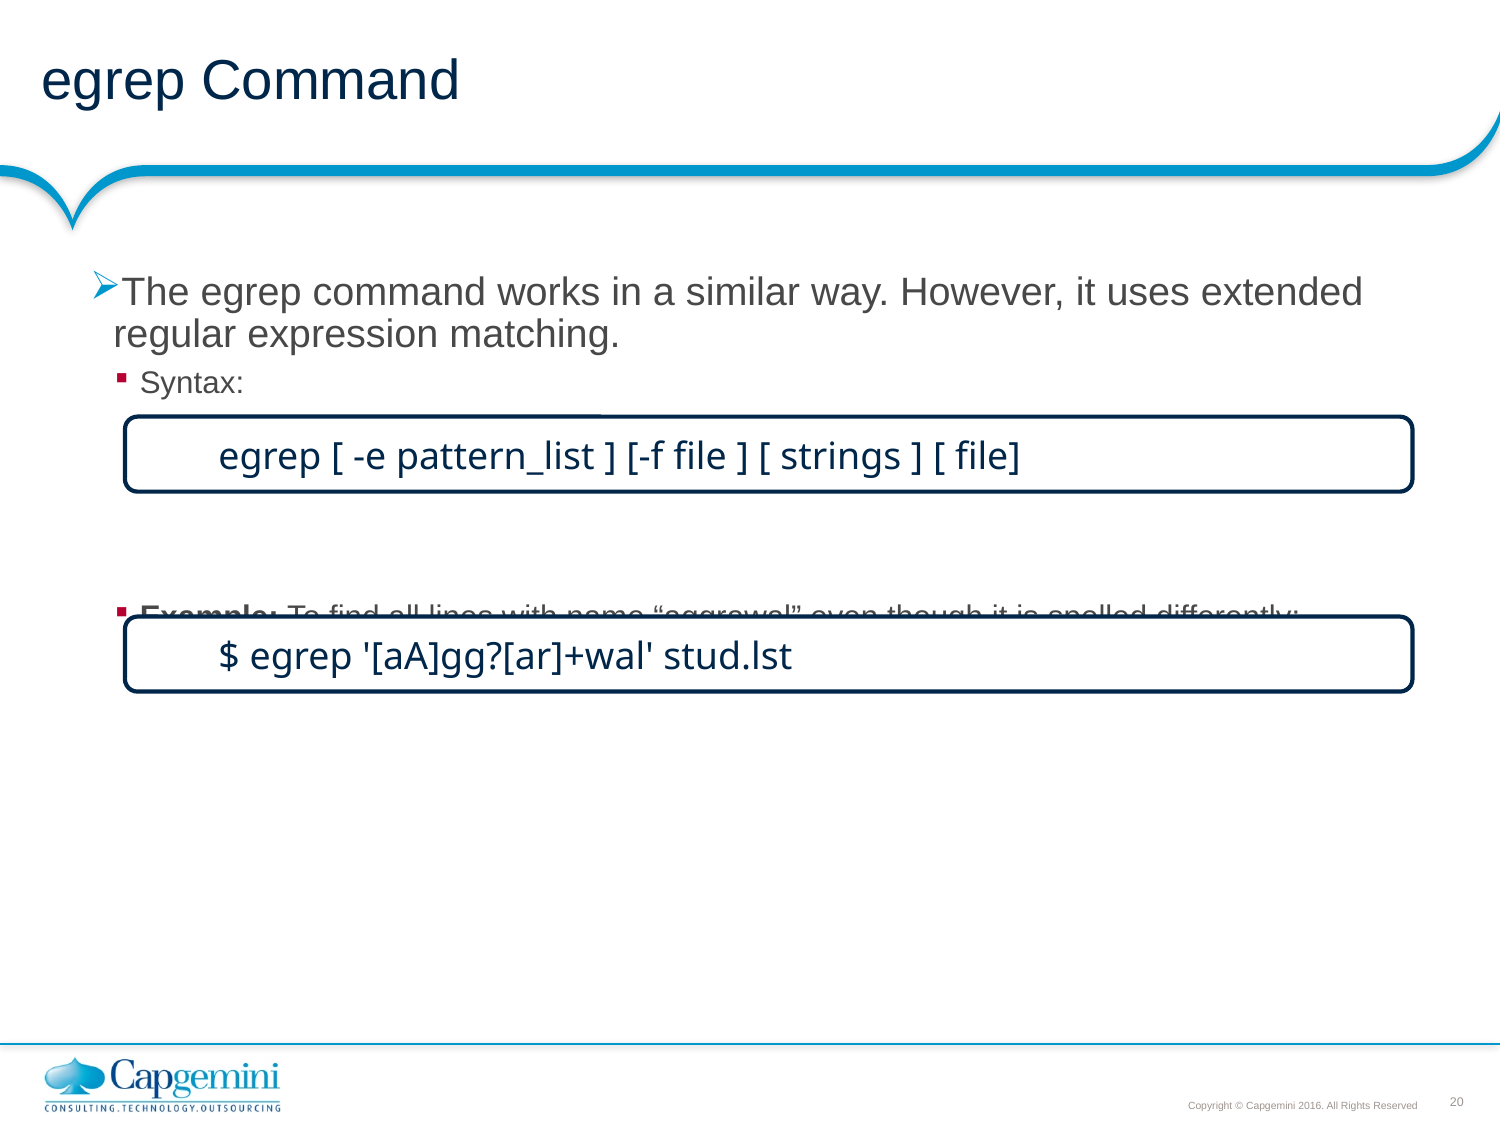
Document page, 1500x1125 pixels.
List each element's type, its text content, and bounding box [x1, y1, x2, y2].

text_box egrep [ -e pattern_list ] [-f file ] [ strings ] [ file] [122, 414, 1415, 494]
text_box $ egrep '[aA]gg?[ar]+wal' stud.lst [122, 614, 1415, 694]
title egrep Command [0, 0, 1500, 165]
list The egrep command works in a similar way. However, it uses extended regular expression matching. Syntax: Example: To find all lines with name “aggrawal” even though it is spelled differently: [75, 260, 1425, 1047]
picture [44, 1056, 281, 1113]
